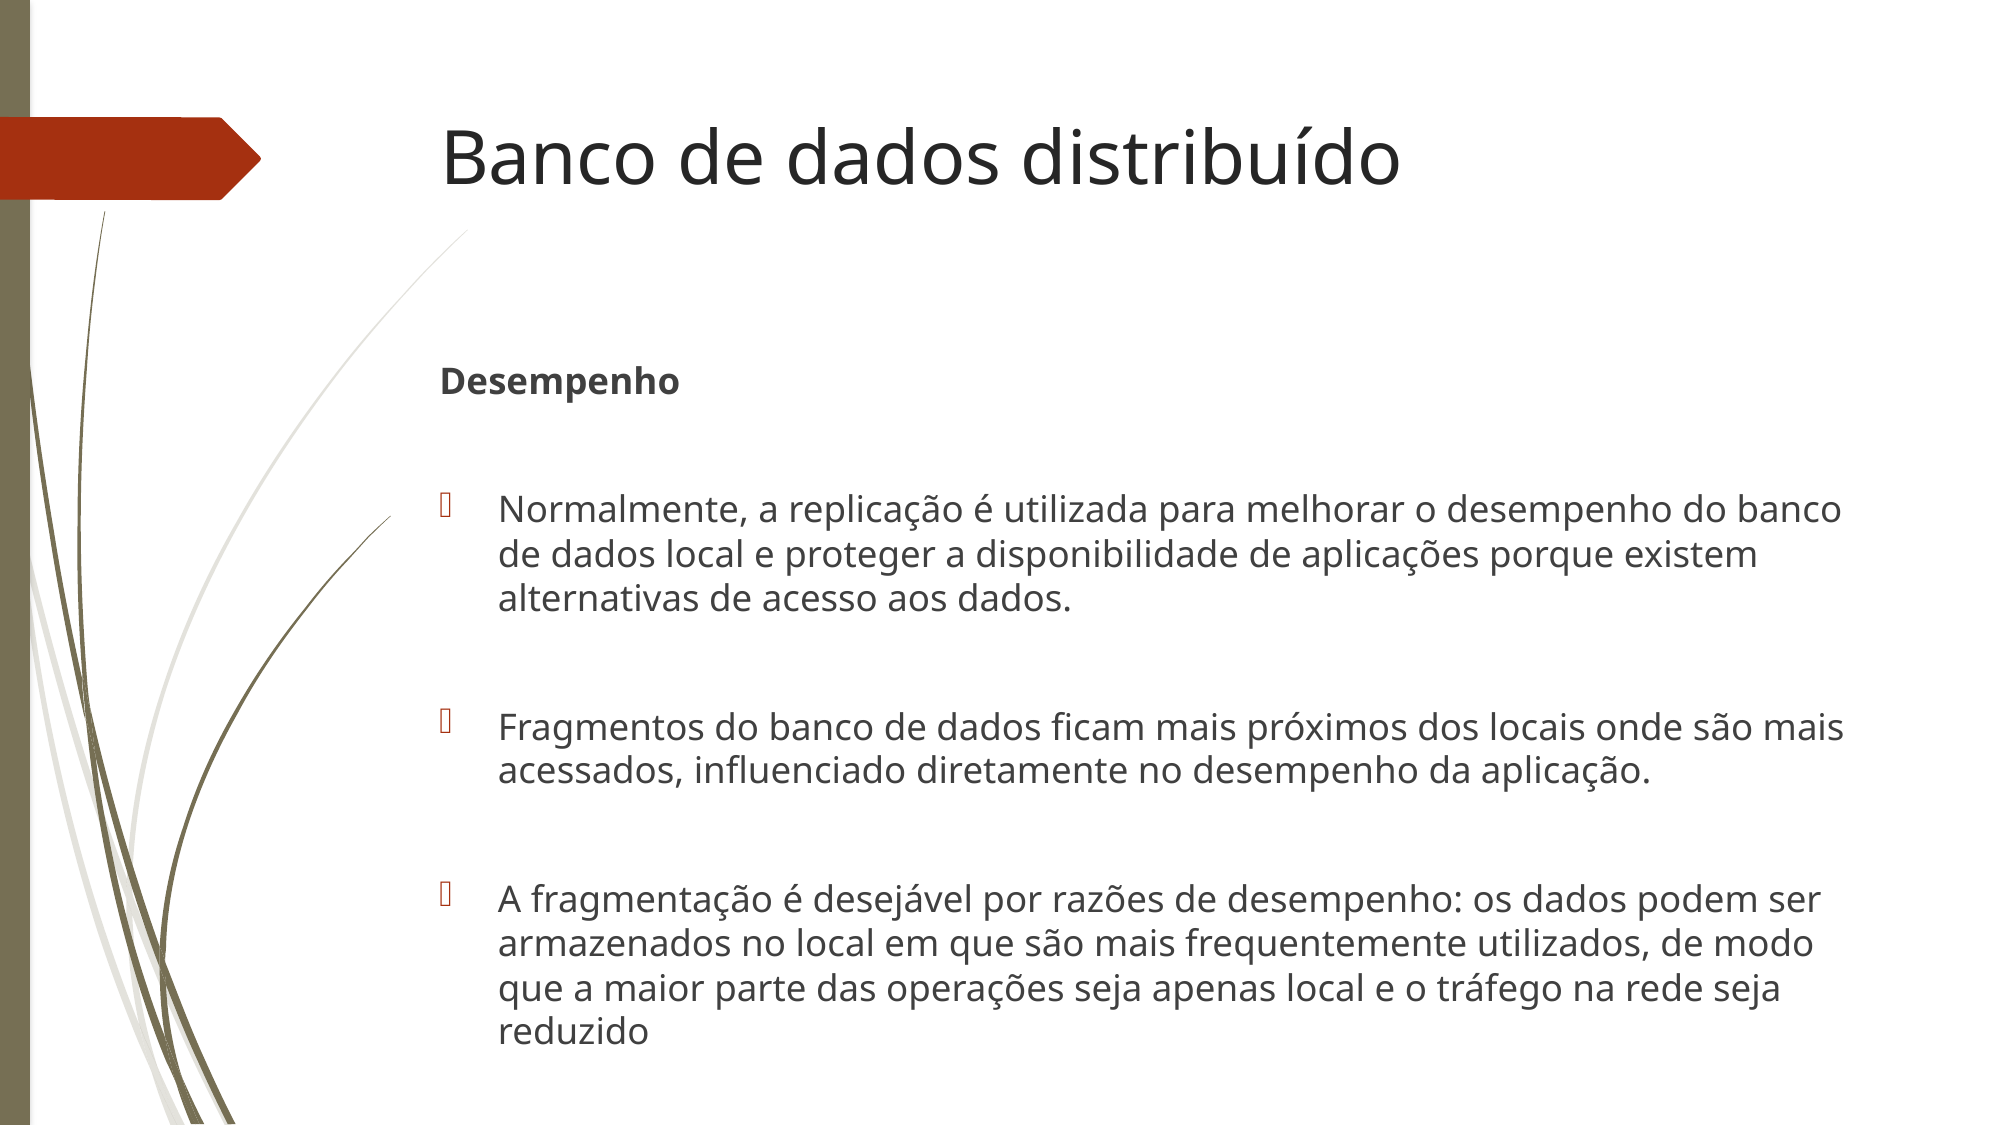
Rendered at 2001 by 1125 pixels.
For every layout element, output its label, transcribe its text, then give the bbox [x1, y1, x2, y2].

text_box Banco de dados distribuído [425, 102, 1888, 313]
text_box Desempenho Normalmente, a replicação é utilizada para melhorar o desempenho do banco de dados local e proteger a disponibilidade de aplicações porque existem alternativas de acesso aos dados. Fragmentos do banco de dados ficam mais próximos dos locais onde são mais acessados, influenciado diretamente no desempenho da aplicação. A fragmentação é desejável por razões de desempenho: os dados podem ser armazenados no local em que são mais frequentemente utilizados, de modo que a maior parte das operações seja apenas local e o tráfego na rede seja reduzido [424, 350, 1888, 1064]
